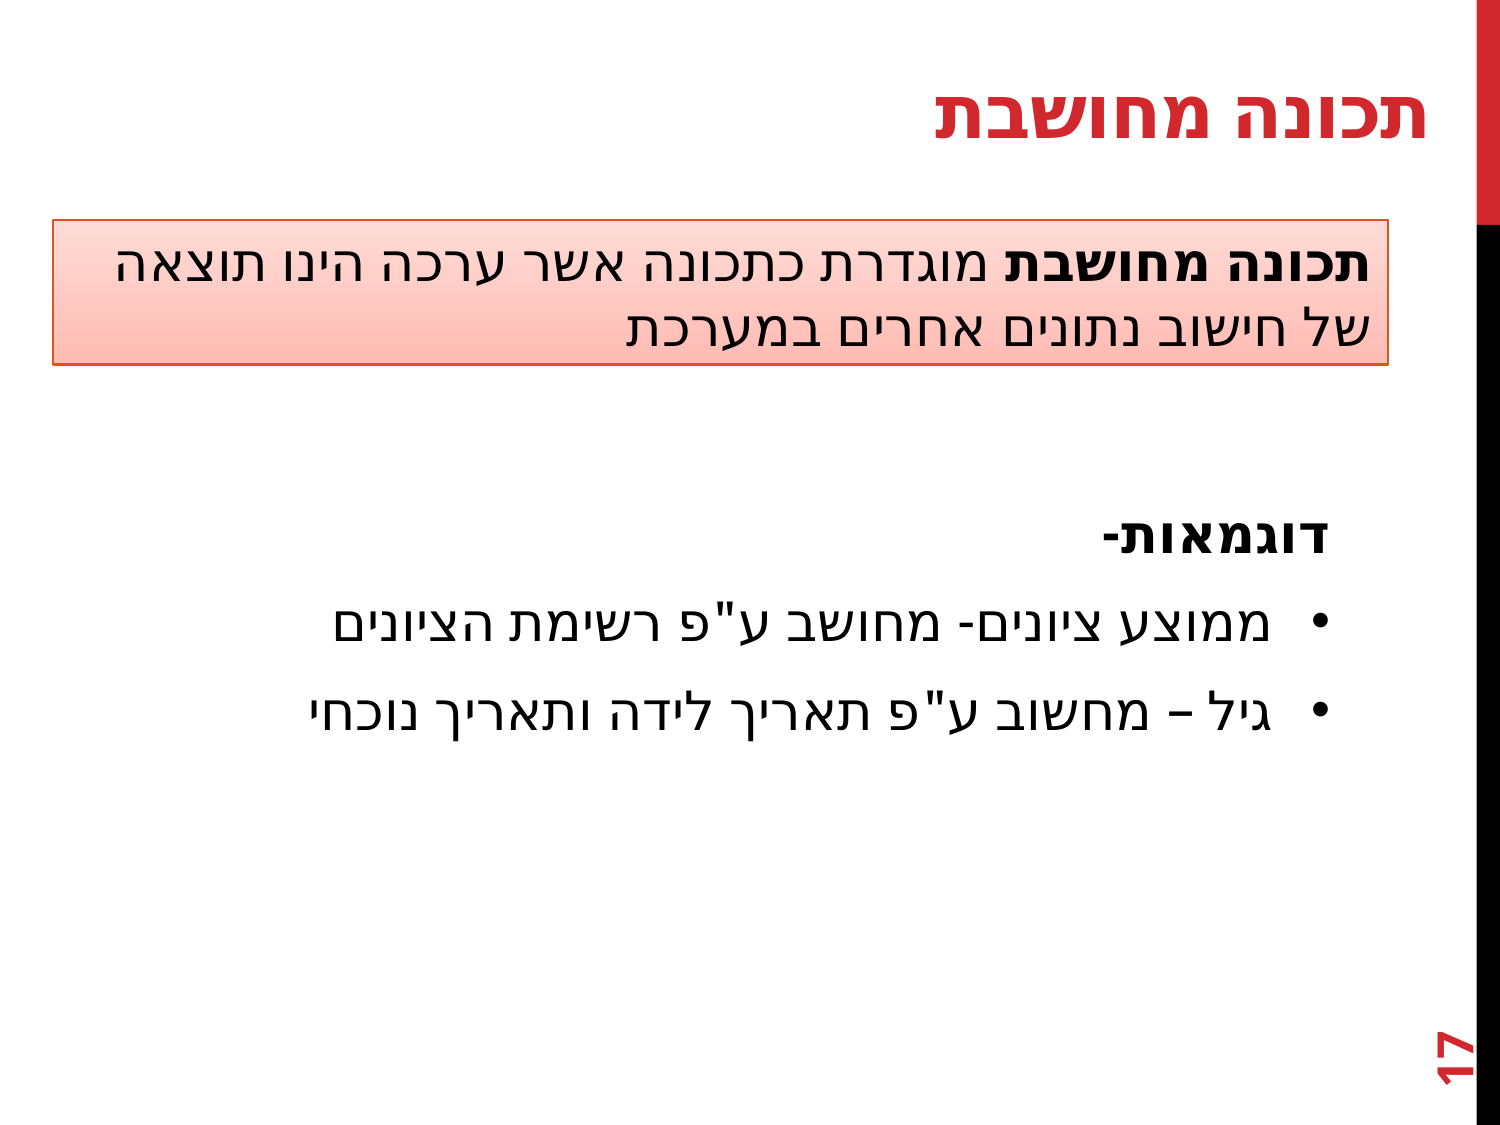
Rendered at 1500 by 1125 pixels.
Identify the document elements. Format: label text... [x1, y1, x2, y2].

text_box תכונה מחושבת מוגדרת כתכונה אשר ערכה הינו תוצאה של חישוב נתונים אחרים במערכת [52, 219, 1389, 366]
slide_number 17 [1427, 887, 1488, 1104]
list דוגמאות- ממוצע ציונים- מחושב ע"פ רשימת הציונים גיל – מחשוב ע"פ תאריך לידה ותאריך נוכחי [95, 491, 1346, 805]
title תכונה מחושבת [496, 25, 1447, 161]
